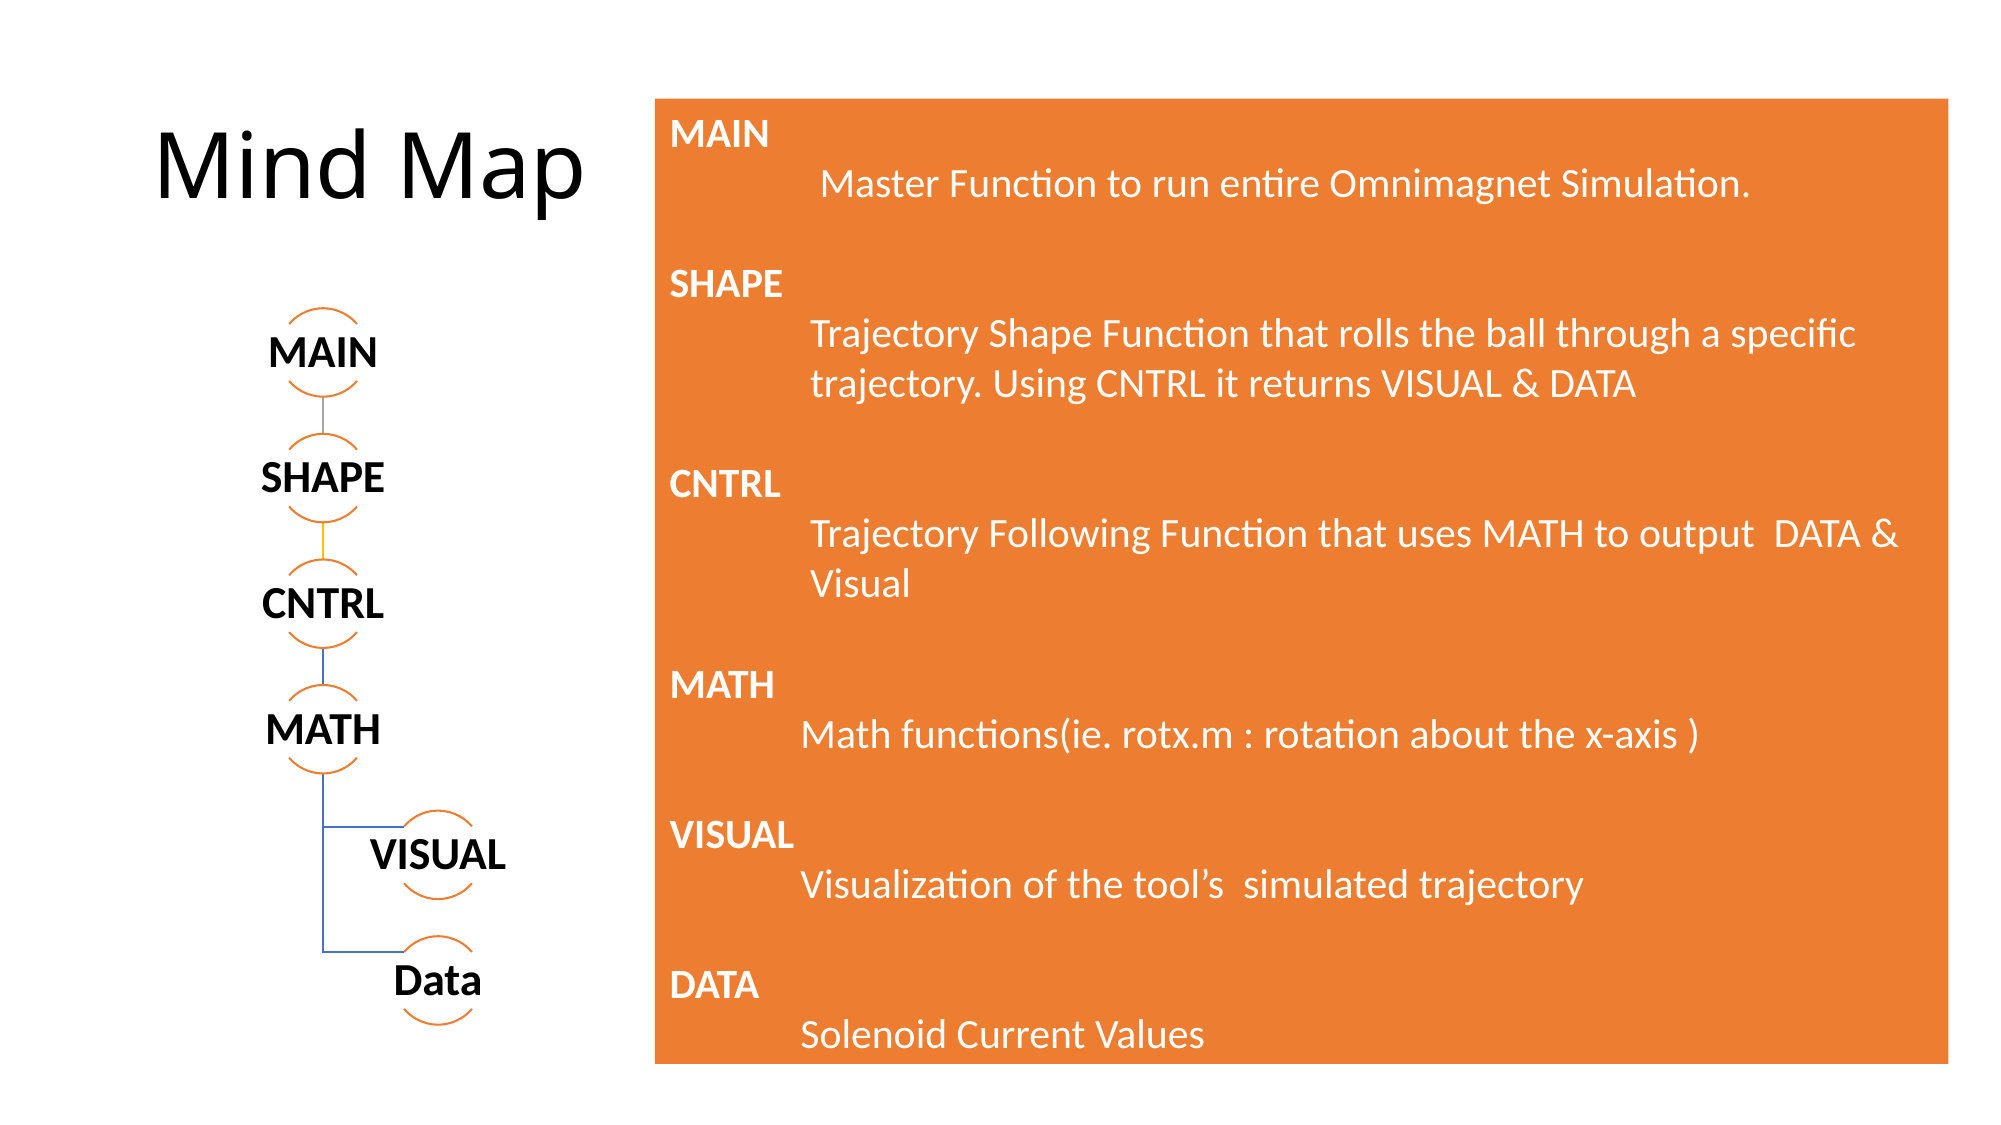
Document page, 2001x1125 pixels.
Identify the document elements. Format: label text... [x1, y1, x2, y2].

title Mind Map [137, 59, 1863, 278]
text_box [654, 98, 1949, 1074]
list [0, 307, 654, 1025]
